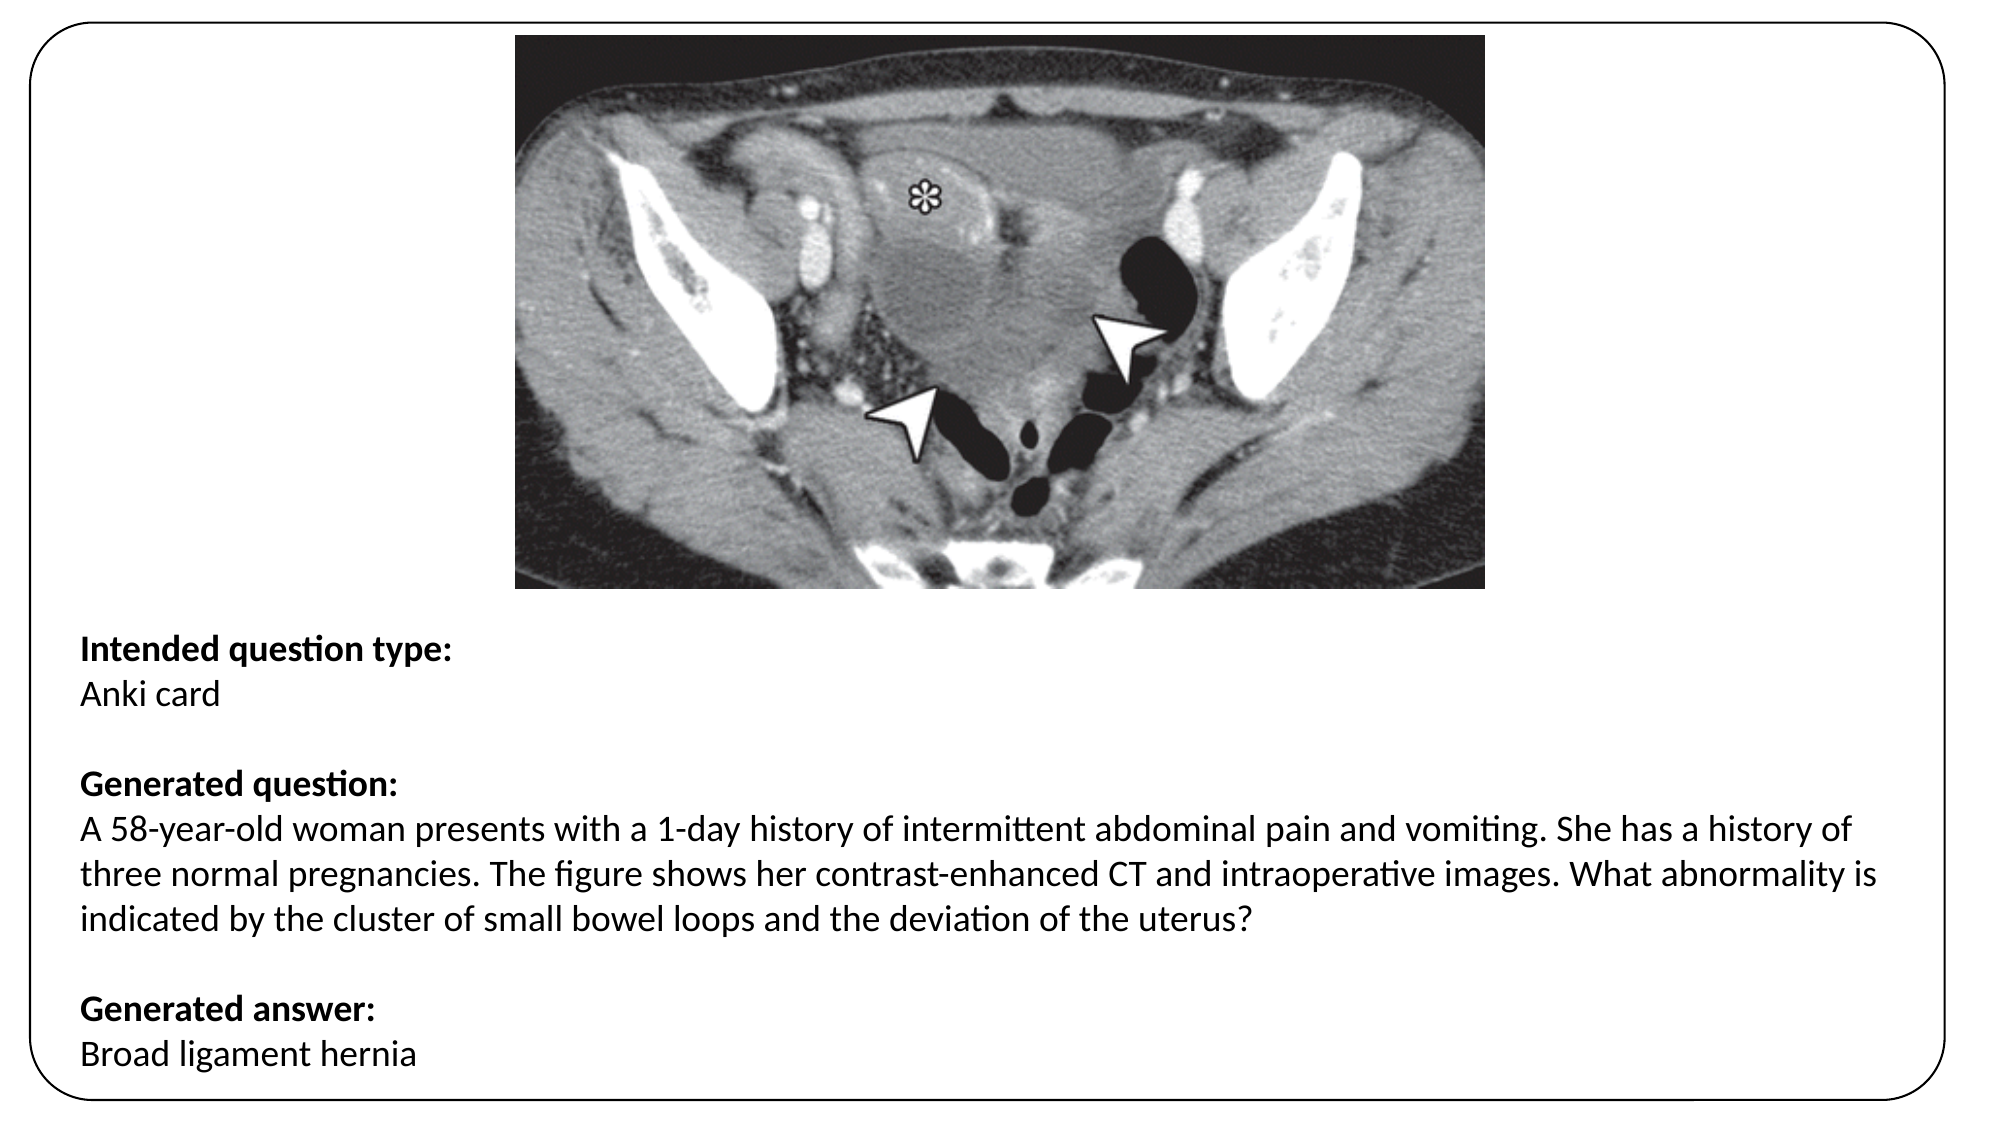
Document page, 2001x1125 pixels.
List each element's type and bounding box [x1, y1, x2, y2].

picture [515, 35, 1485, 589]
text_box [28, 21, 1946, 1102]
